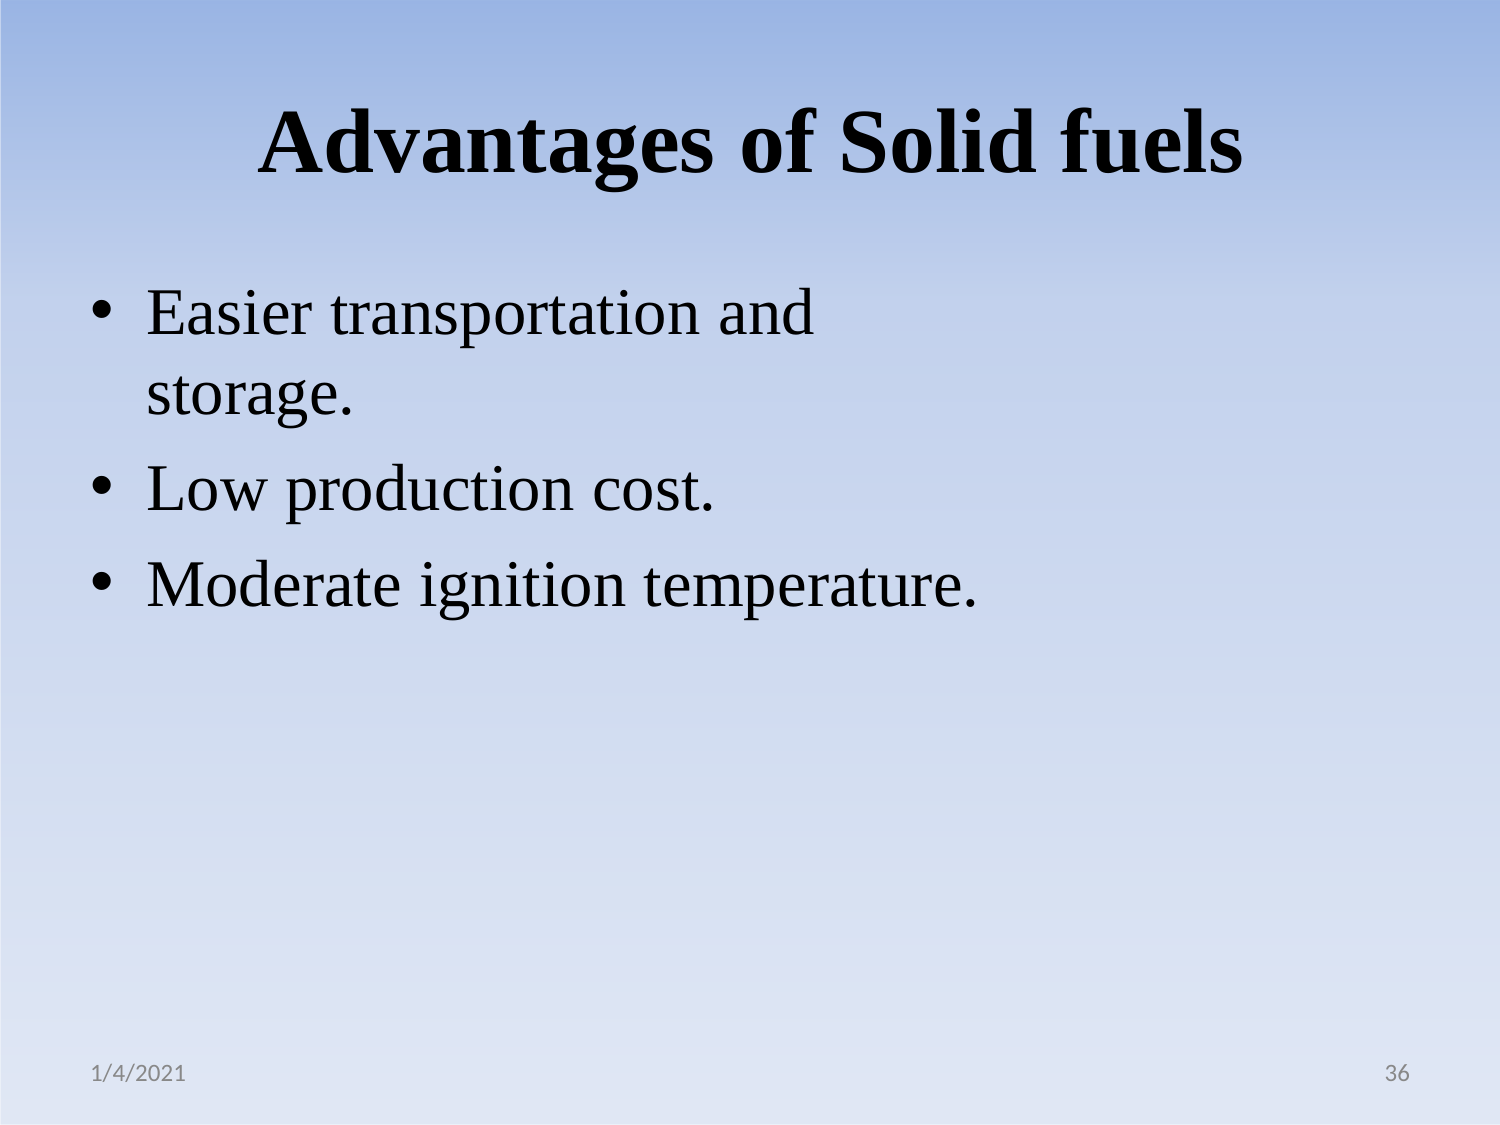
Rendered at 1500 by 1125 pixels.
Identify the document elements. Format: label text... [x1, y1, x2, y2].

text_box Easier transportation and storage. Low production cost. Moderate ignition temperature. [87, 249, 1042, 620]
picture [0, 0, 1500, 1125]
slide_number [87, 1060, 188, 1125]
slide_number 36 [1378, 1060, 1419, 1125]
title Advantages of Solid fuels [255, 78, 1245, 269]
